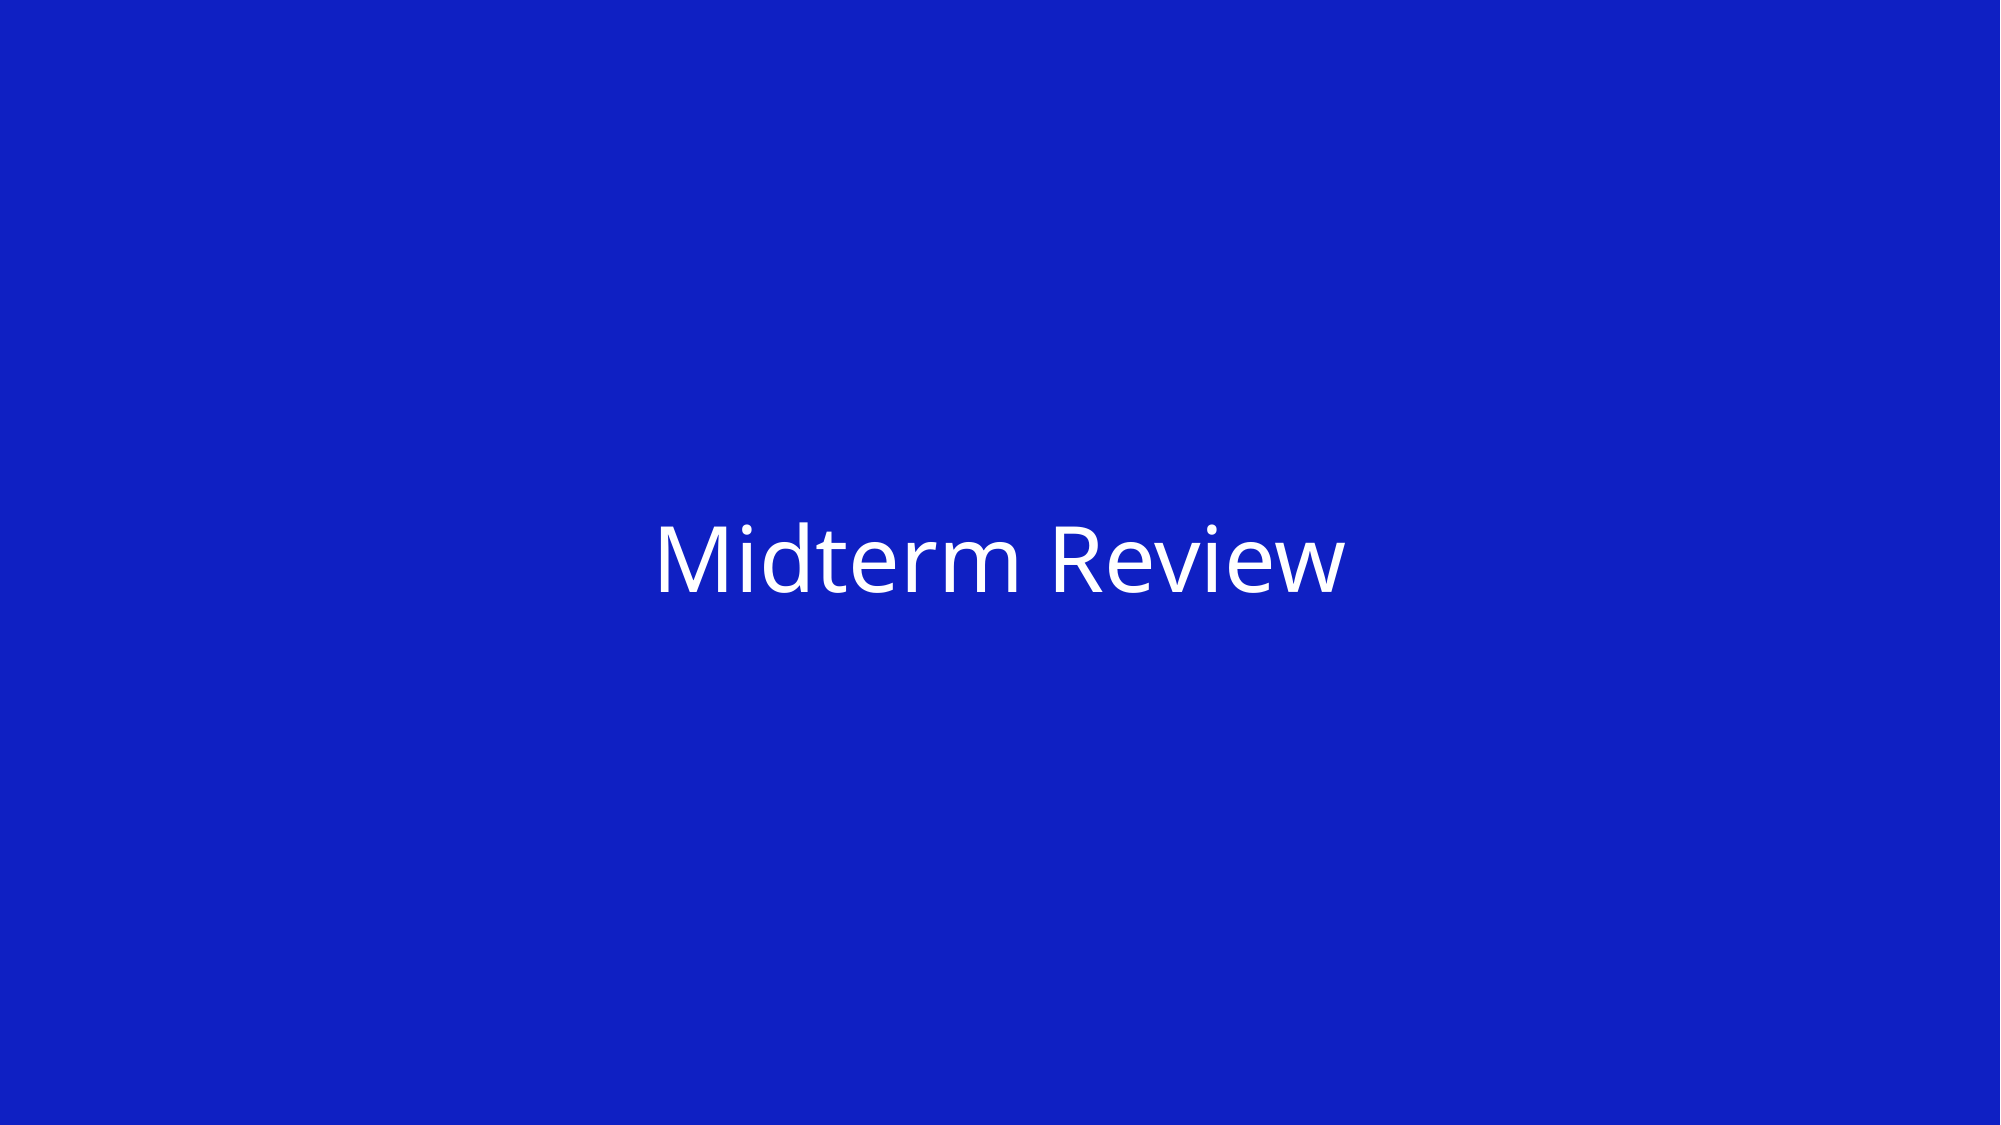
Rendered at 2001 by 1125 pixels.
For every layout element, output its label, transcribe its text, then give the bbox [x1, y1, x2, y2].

title Midterm Review [137, 453, 1863, 672]
